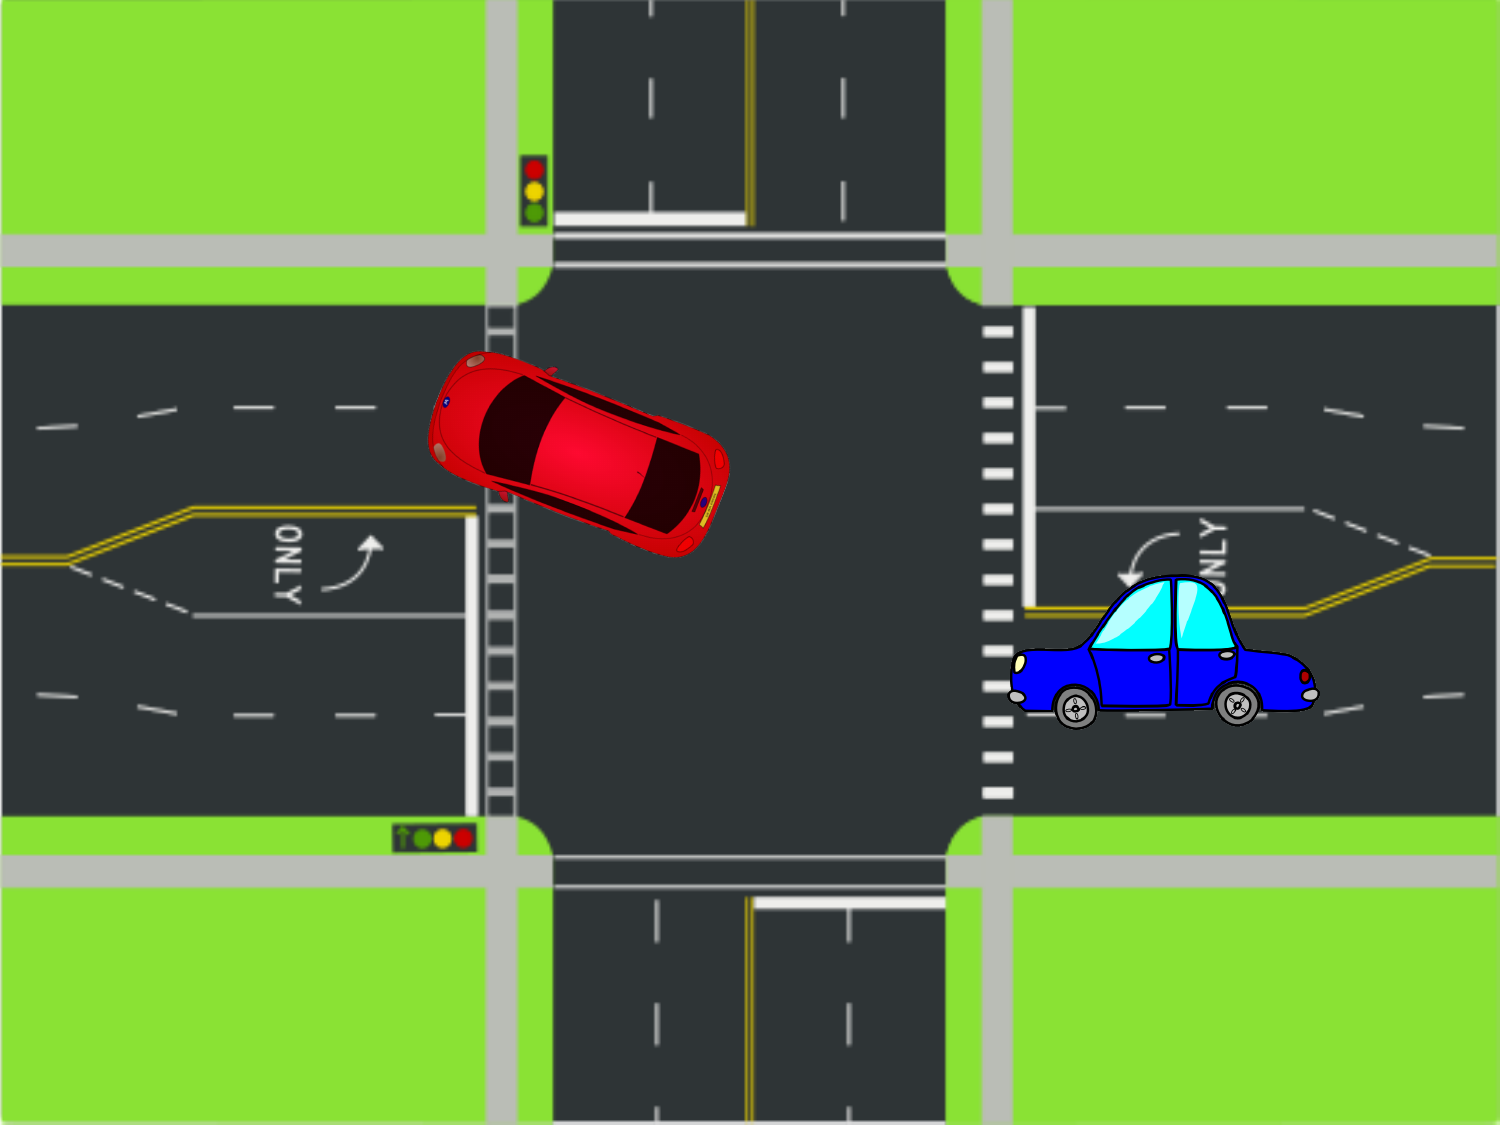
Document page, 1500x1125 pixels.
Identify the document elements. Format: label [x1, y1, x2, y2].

picture [1007, 573, 1320, 730]
picture [502, 301, 653, 603]
list [0, 0, 1500, 1125]
